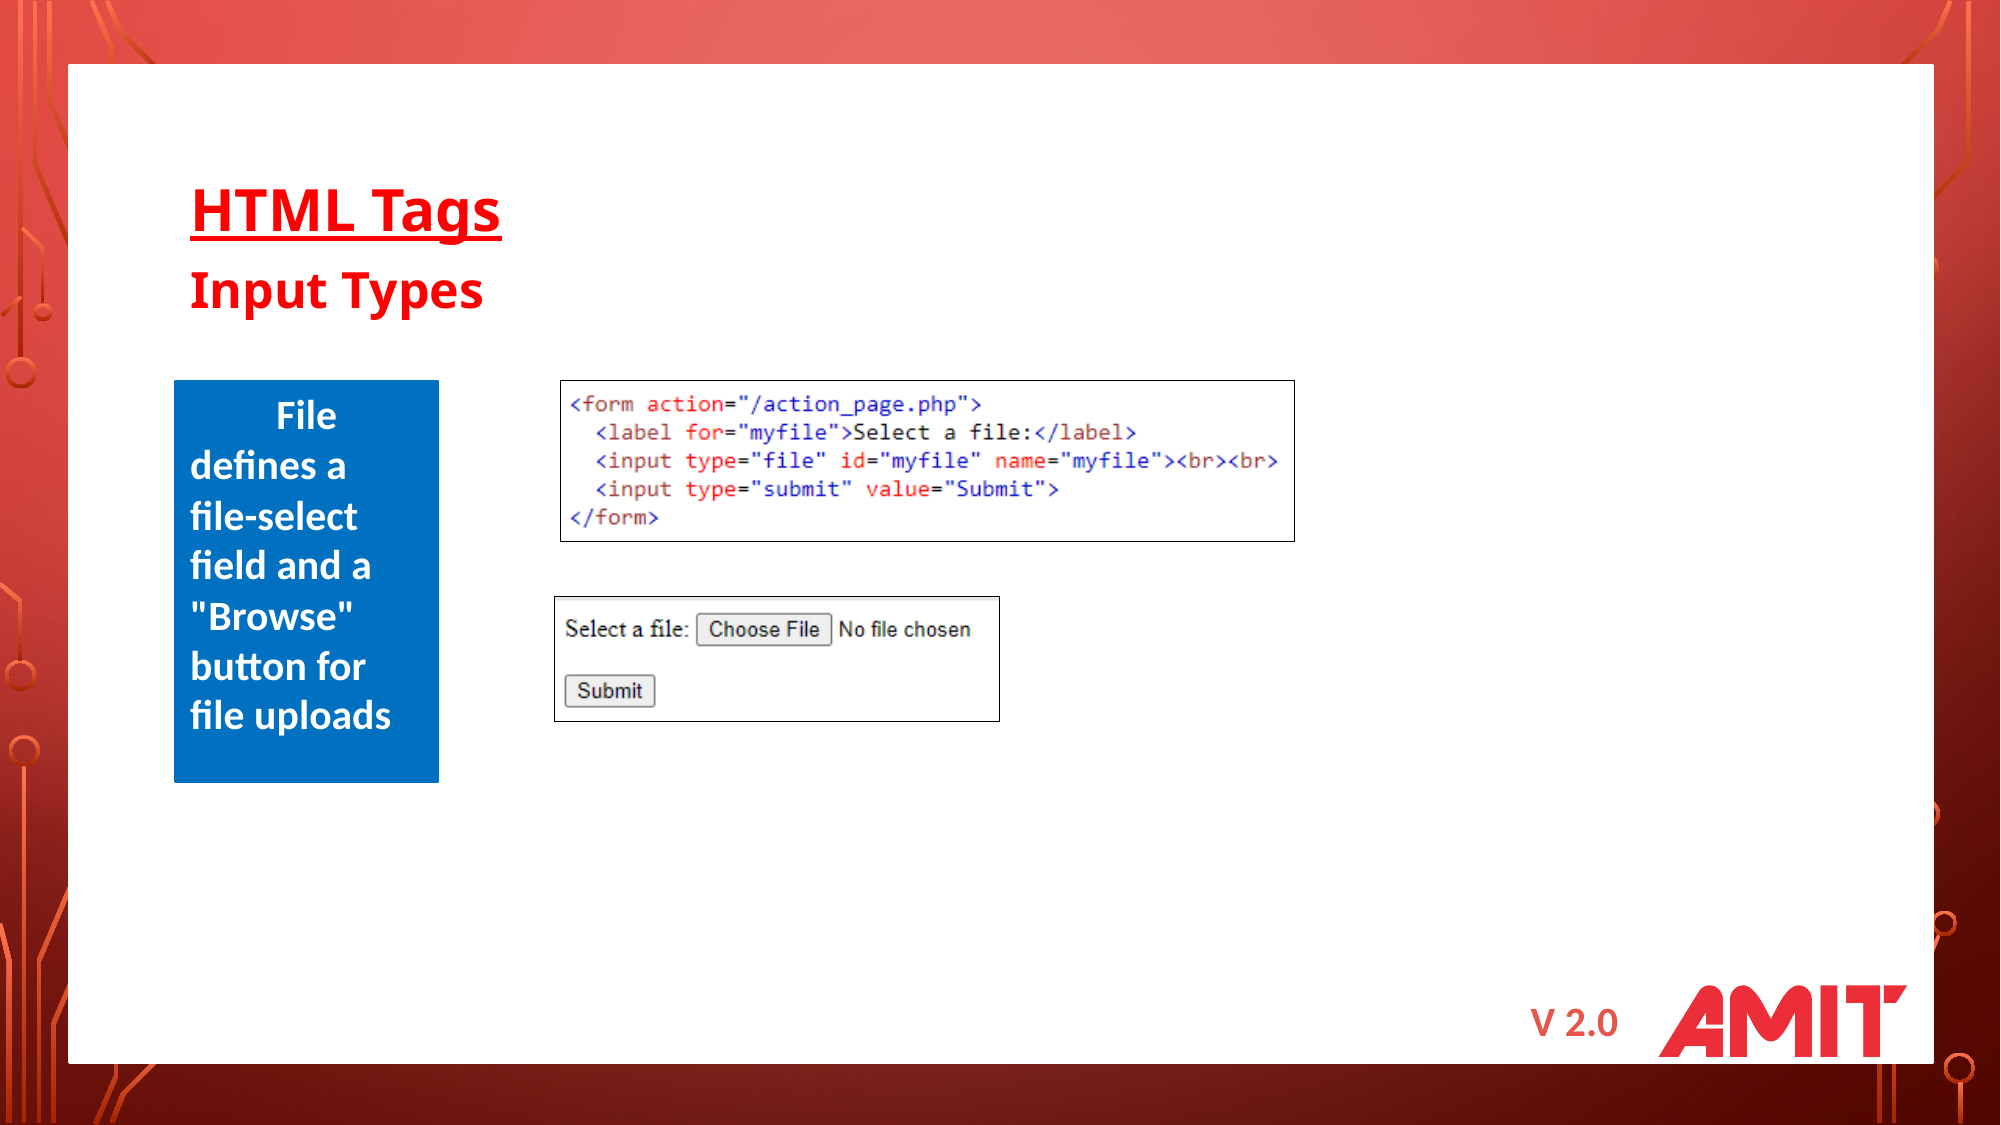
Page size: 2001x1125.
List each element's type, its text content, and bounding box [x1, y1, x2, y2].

picture [559, 380, 1295, 542]
text_box [68, 64, 1934, 1064]
text_box HTML Tags [175, 165, 1812, 251]
text_box Input Types [175, 251, 1812, 327]
picture [1658, 963, 1966, 1086]
picture [554, 596, 1001, 723]
text_box File defines a file-select field and a "Browse" button for file uploads [174, 380, 439, 783]
text_box V 2.0 [1515, 987, 1658, 1053]
